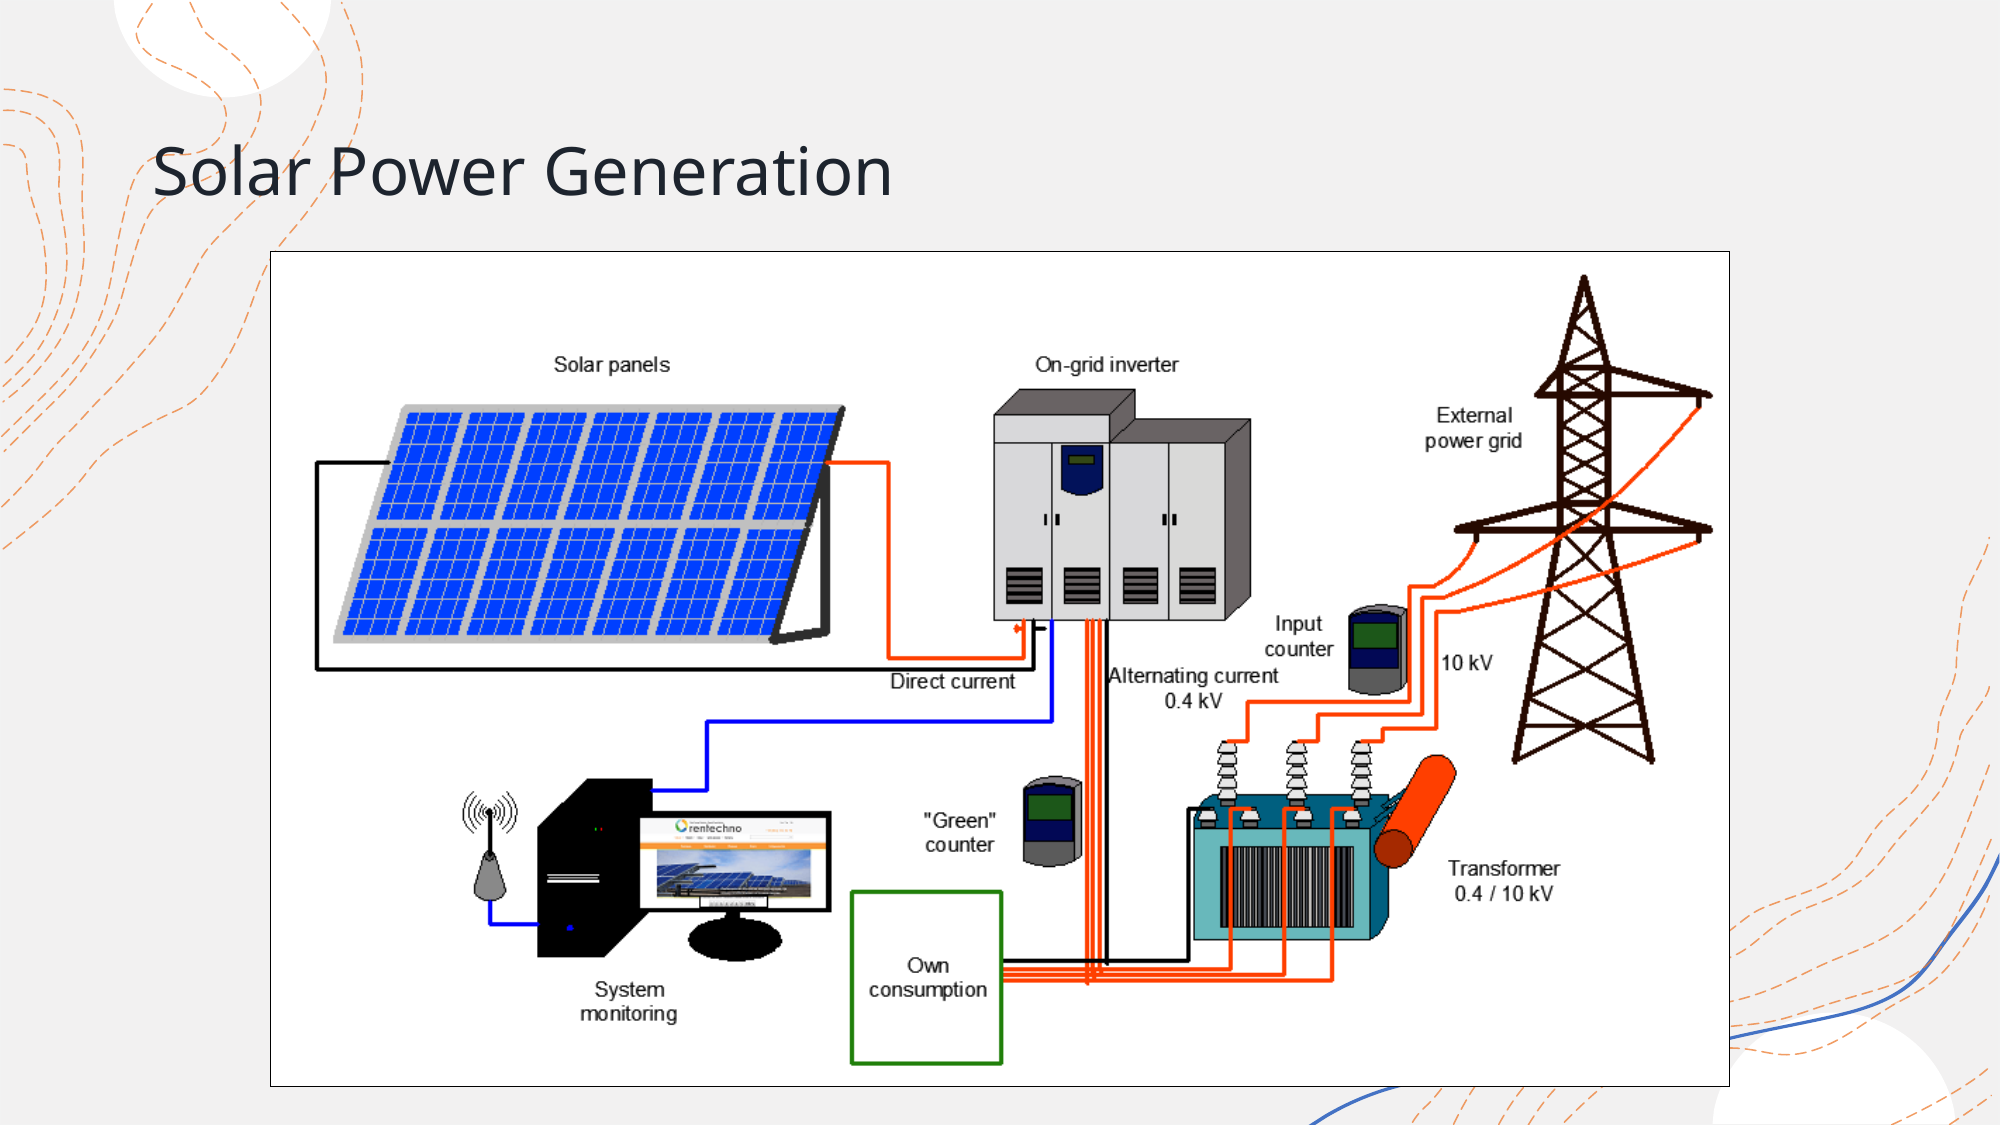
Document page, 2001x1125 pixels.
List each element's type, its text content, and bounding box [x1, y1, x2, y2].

title Solar Power Generation [137, 59, 1863, 278]
picture [270, 251, 1729, 1087]
